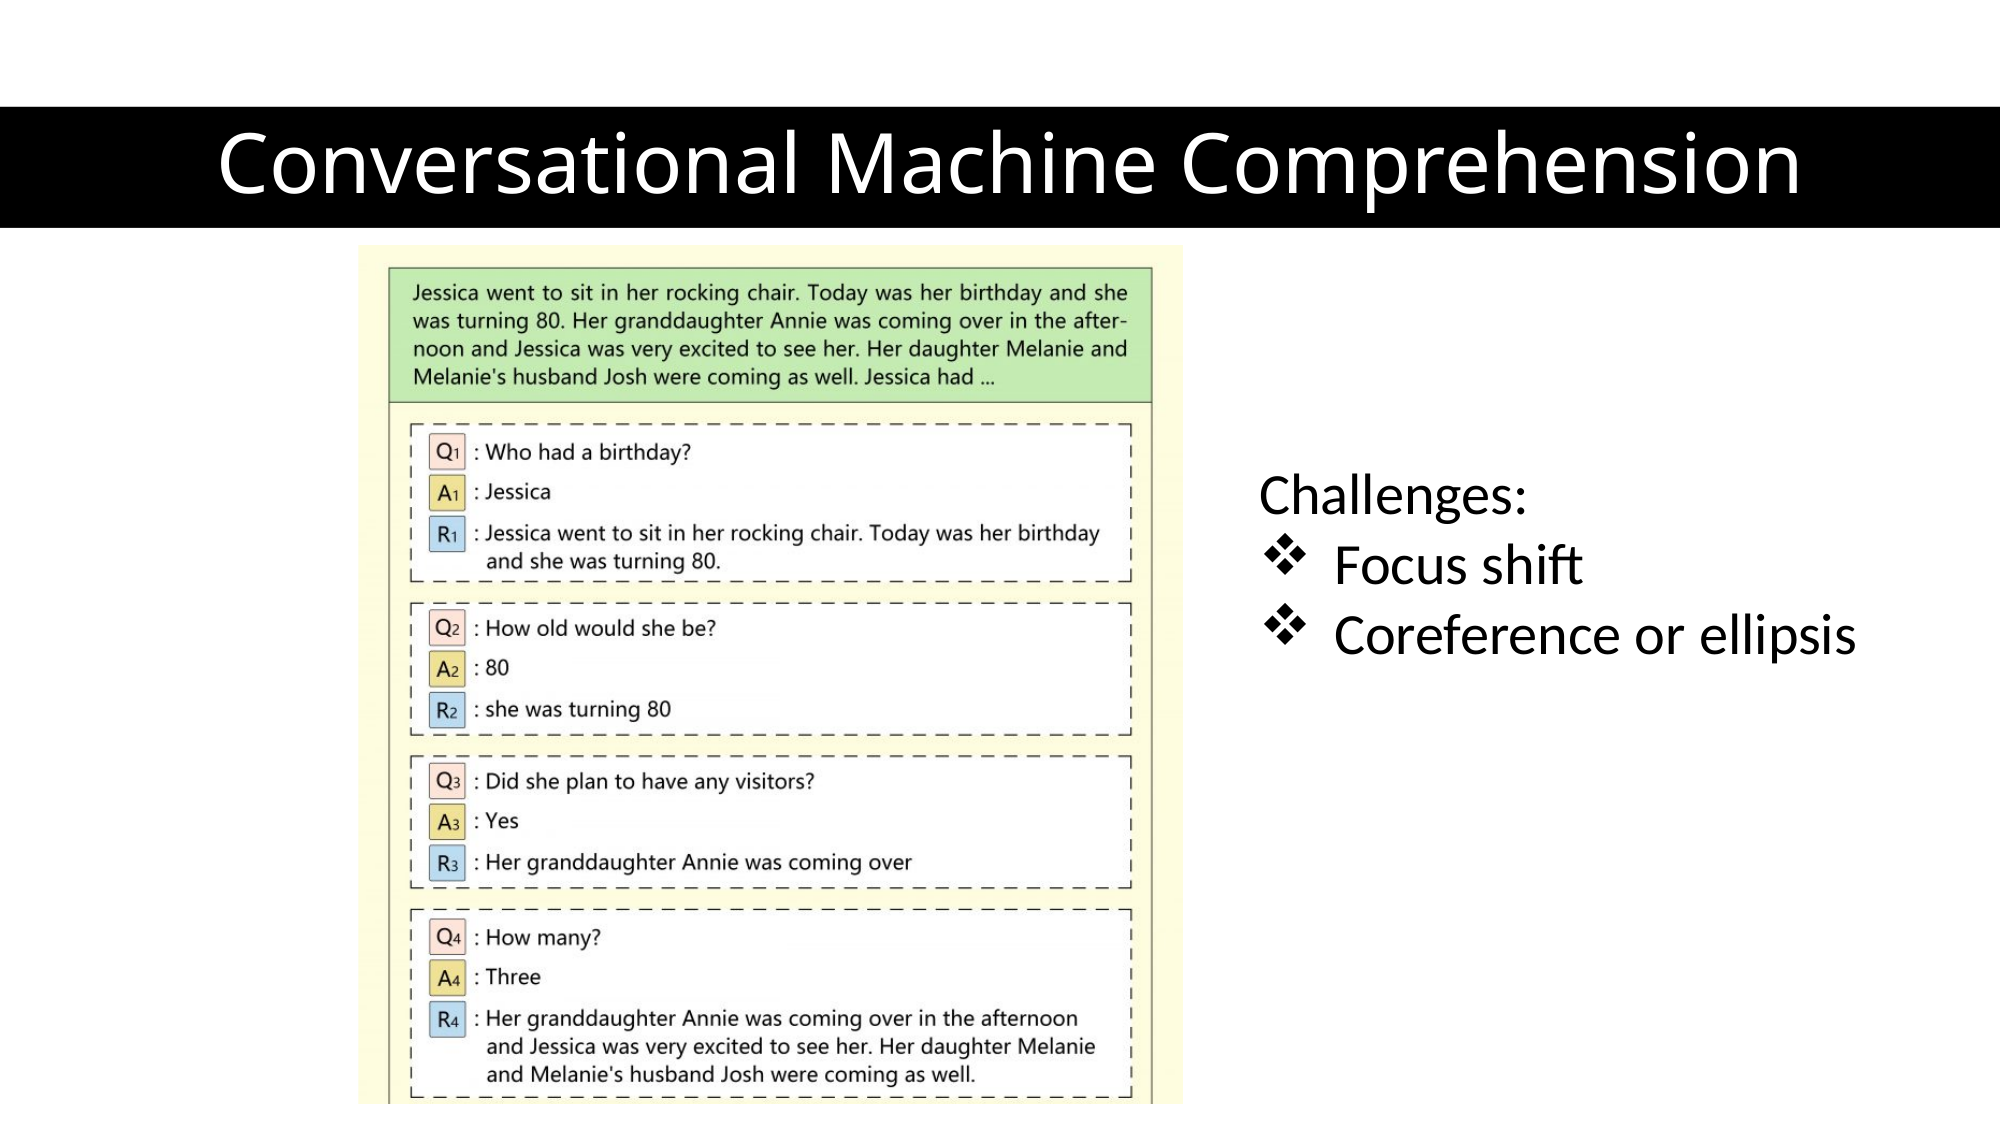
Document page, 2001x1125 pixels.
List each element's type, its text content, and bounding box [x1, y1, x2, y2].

picture [358, 245, 1183, 1104]
text_box Challenges: Focus shift Coreference or ellipsis [1244, 448, 1873, 674]
title Conversational Machine Comprehension [91, 105, 1931, 228]
text_box [0, 106, 2000, 229]
